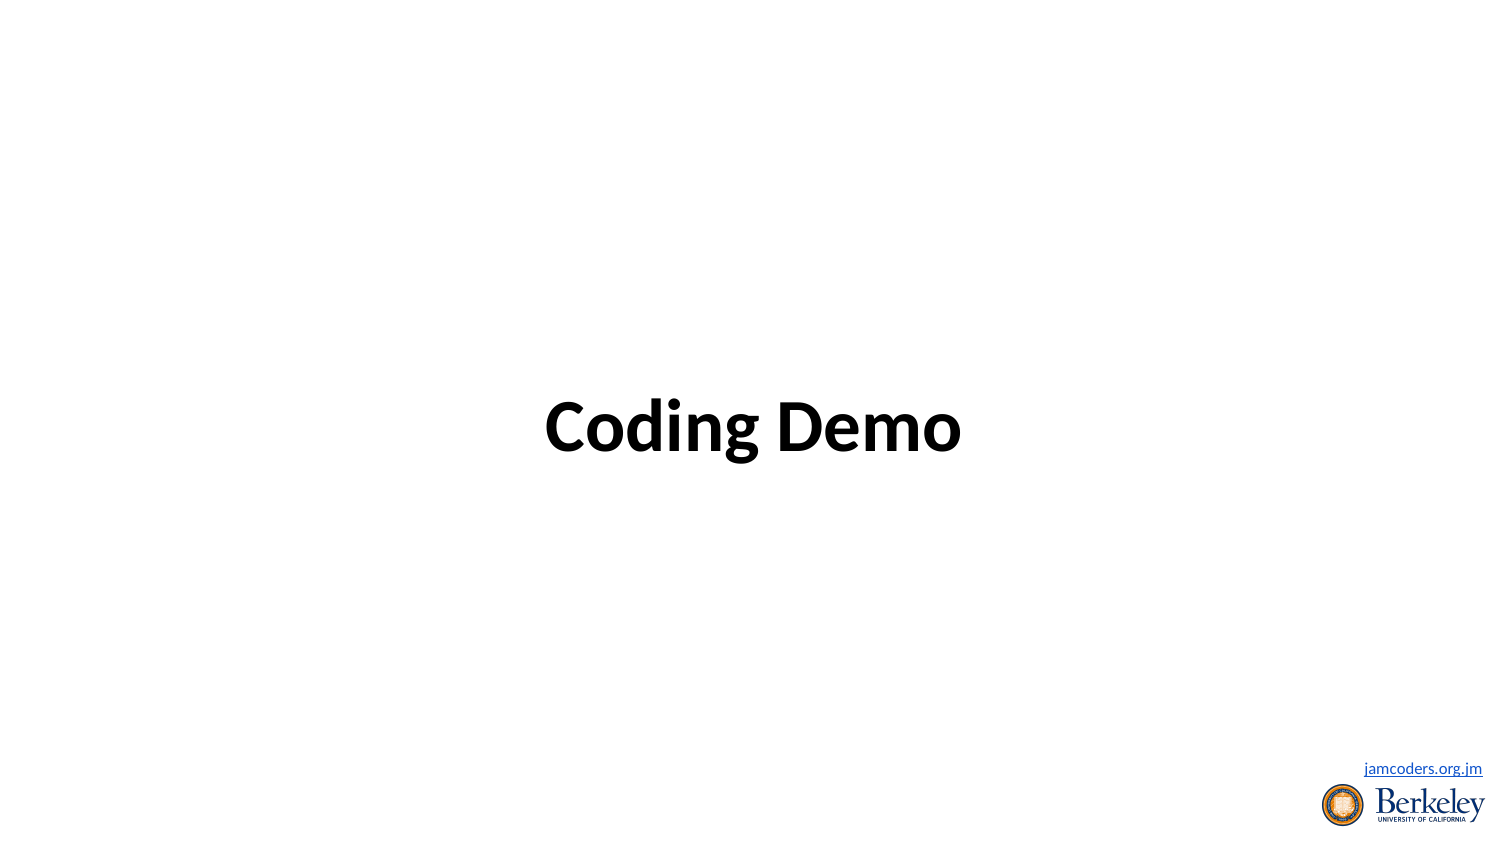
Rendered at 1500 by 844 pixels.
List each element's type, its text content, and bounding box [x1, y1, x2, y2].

picture [1321, 782, 1486, 827]
title Coding Demo [110, 351, 1399, 493]
